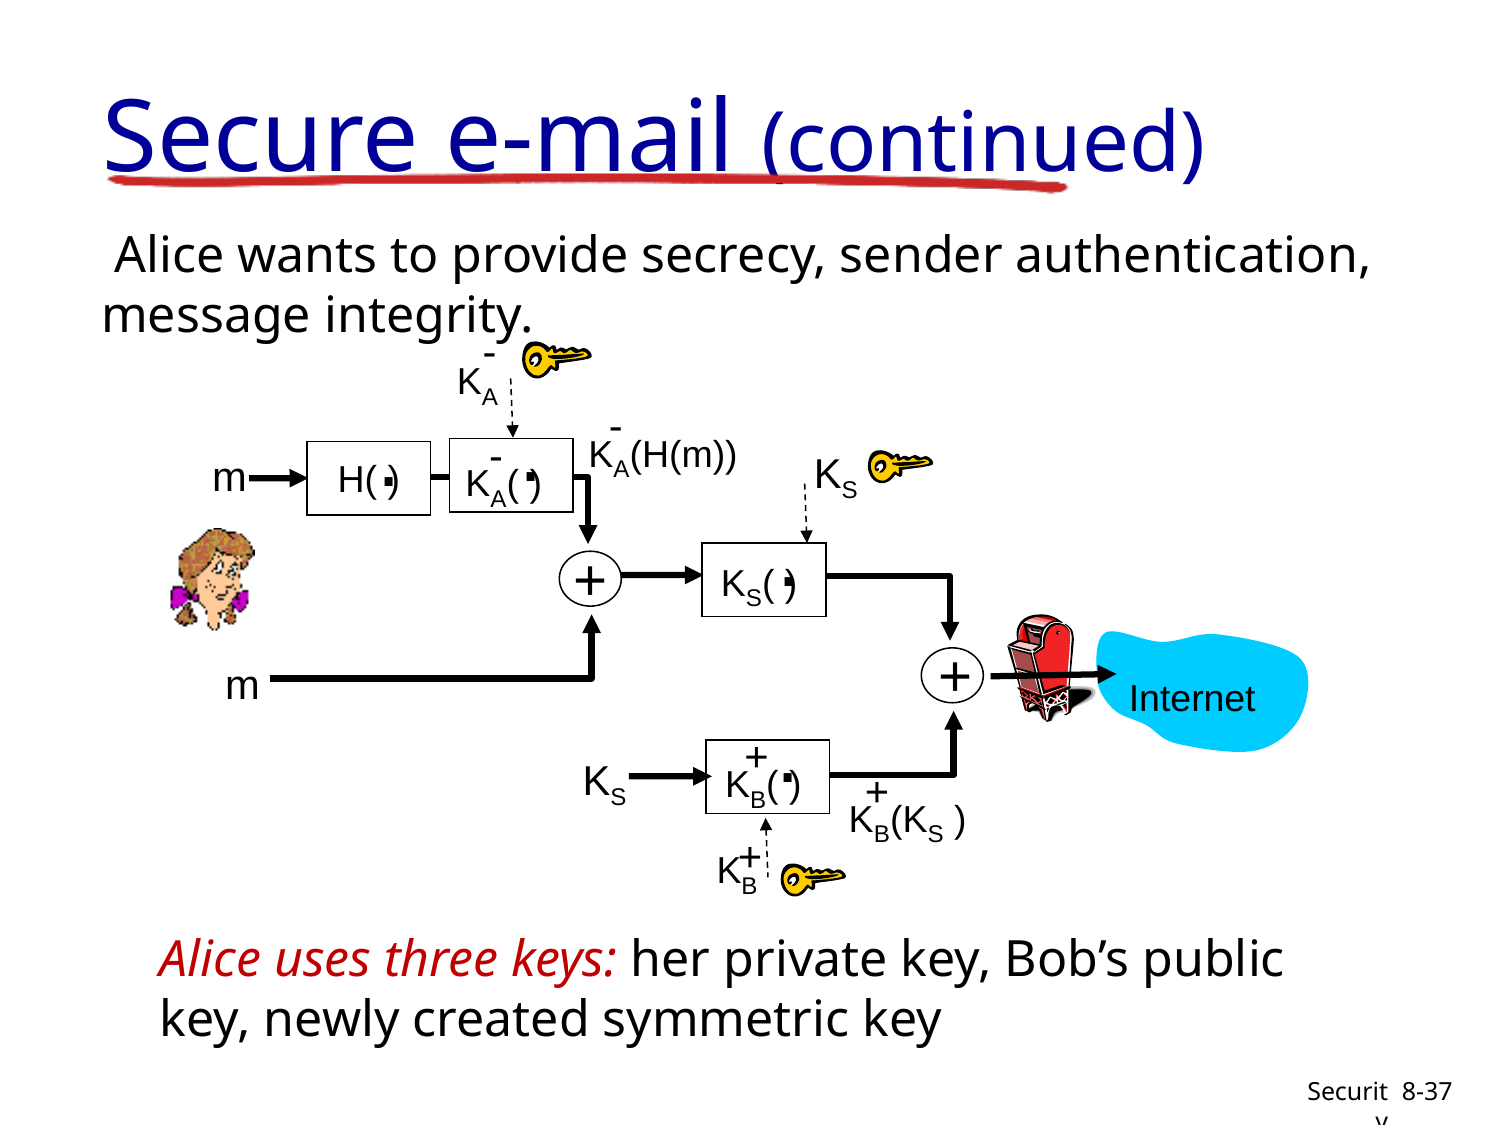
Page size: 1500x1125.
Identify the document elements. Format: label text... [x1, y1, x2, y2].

text_box 8-37 [1387, 1068, 1500, 1113]
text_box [167, 317, 1314, 901]
picture [103, 169, 1079, 199]
text_box Alice wants to provide secrecy, sender authentication, message integrity. [86, 215, 1452, 351]
text_box Alice uses three keys: her private key, Bob’s public key, newly created symmetric key [145, 919, 1391, 1055]
footer Security [1284, 1067, 1403, 1110]
title Secure e-mail (continued) [87, 37, 1363, 215]
